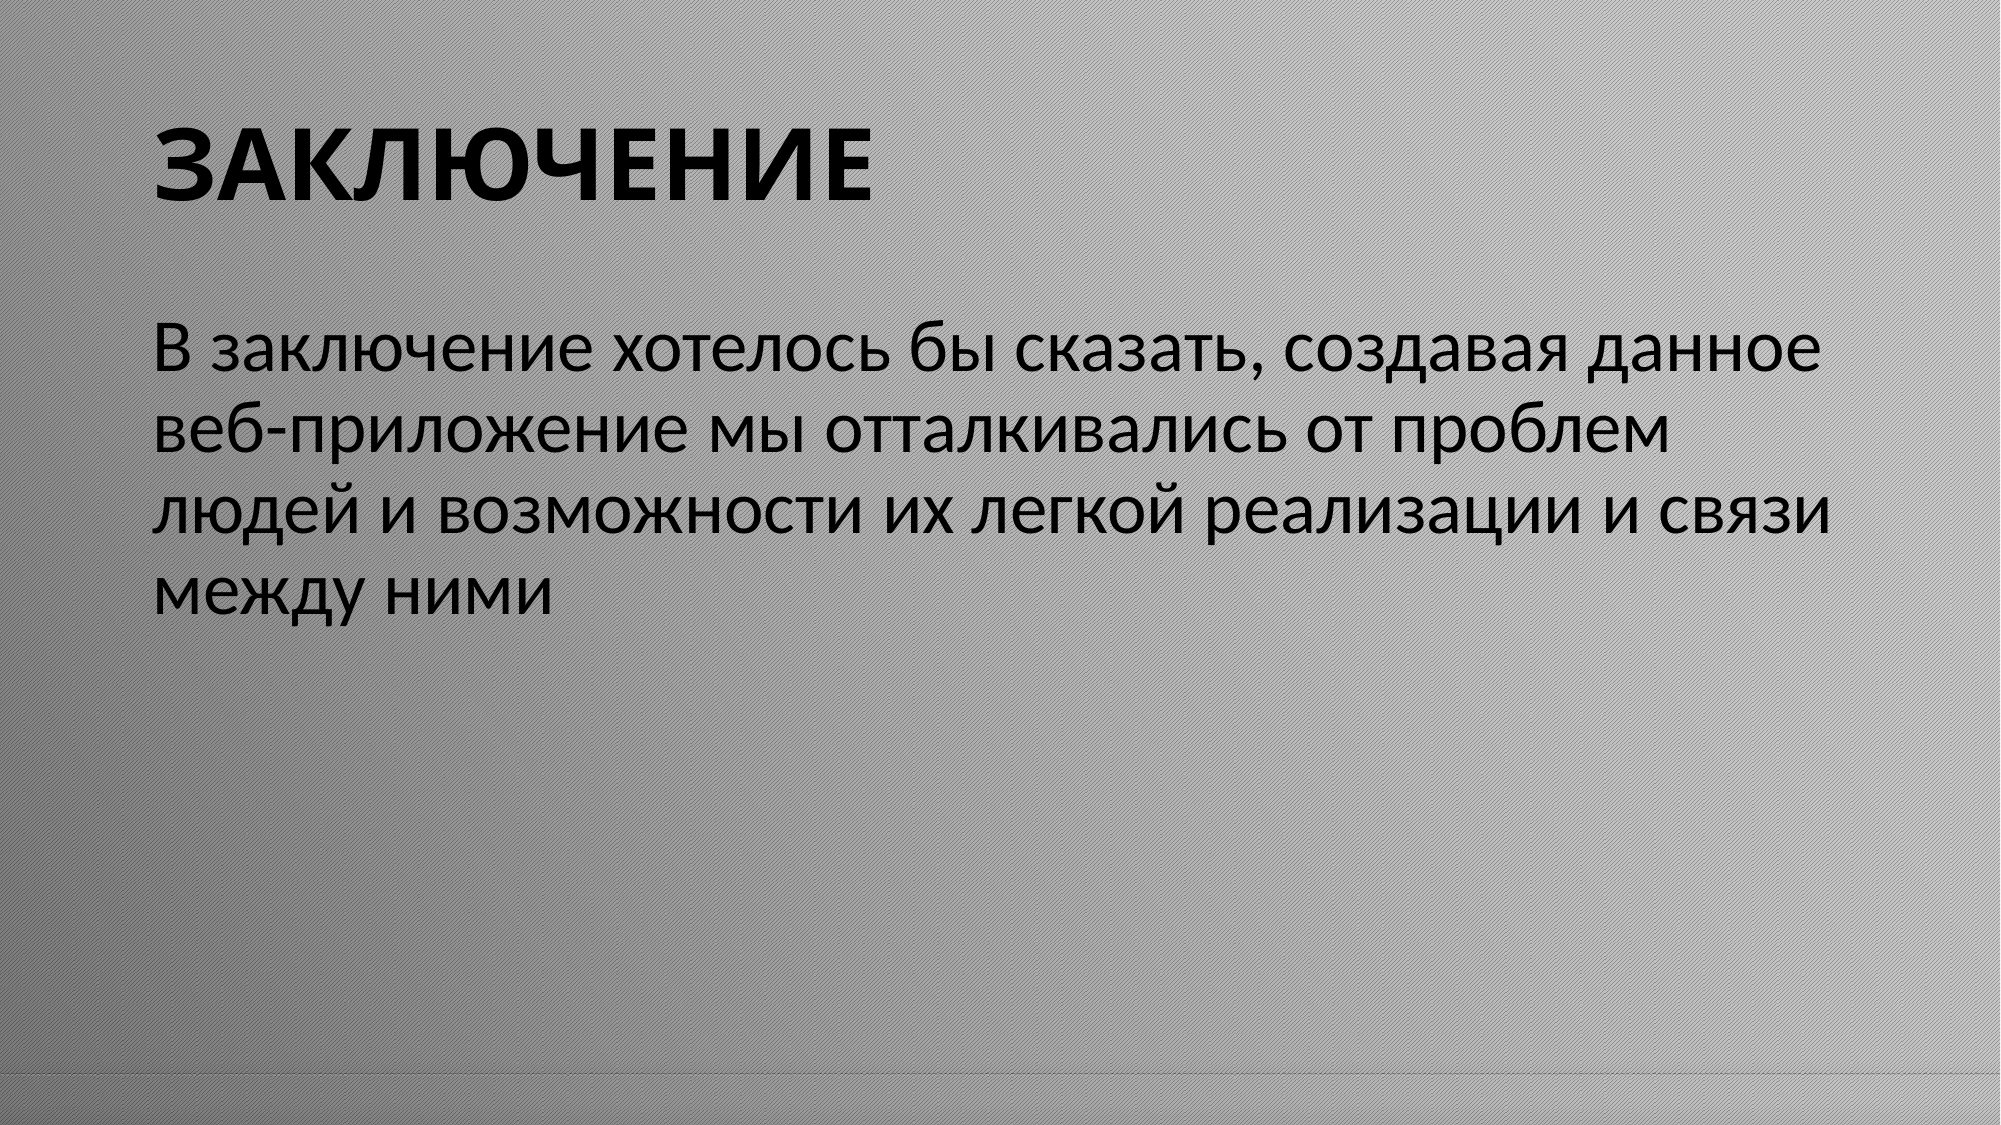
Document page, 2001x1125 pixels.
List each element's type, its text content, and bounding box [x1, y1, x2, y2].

picture [0, 0, 2001, 1125]
title ЗАКЛЮЧЕНИЕ [137, 59, 1863, 278]
list В заключение хотелось бы сказать, создавая данное веб-приложение мы отталкивались от проблем людей и возможности их легкой реализации и связи между ними [137, 299, 1863, 1014]
